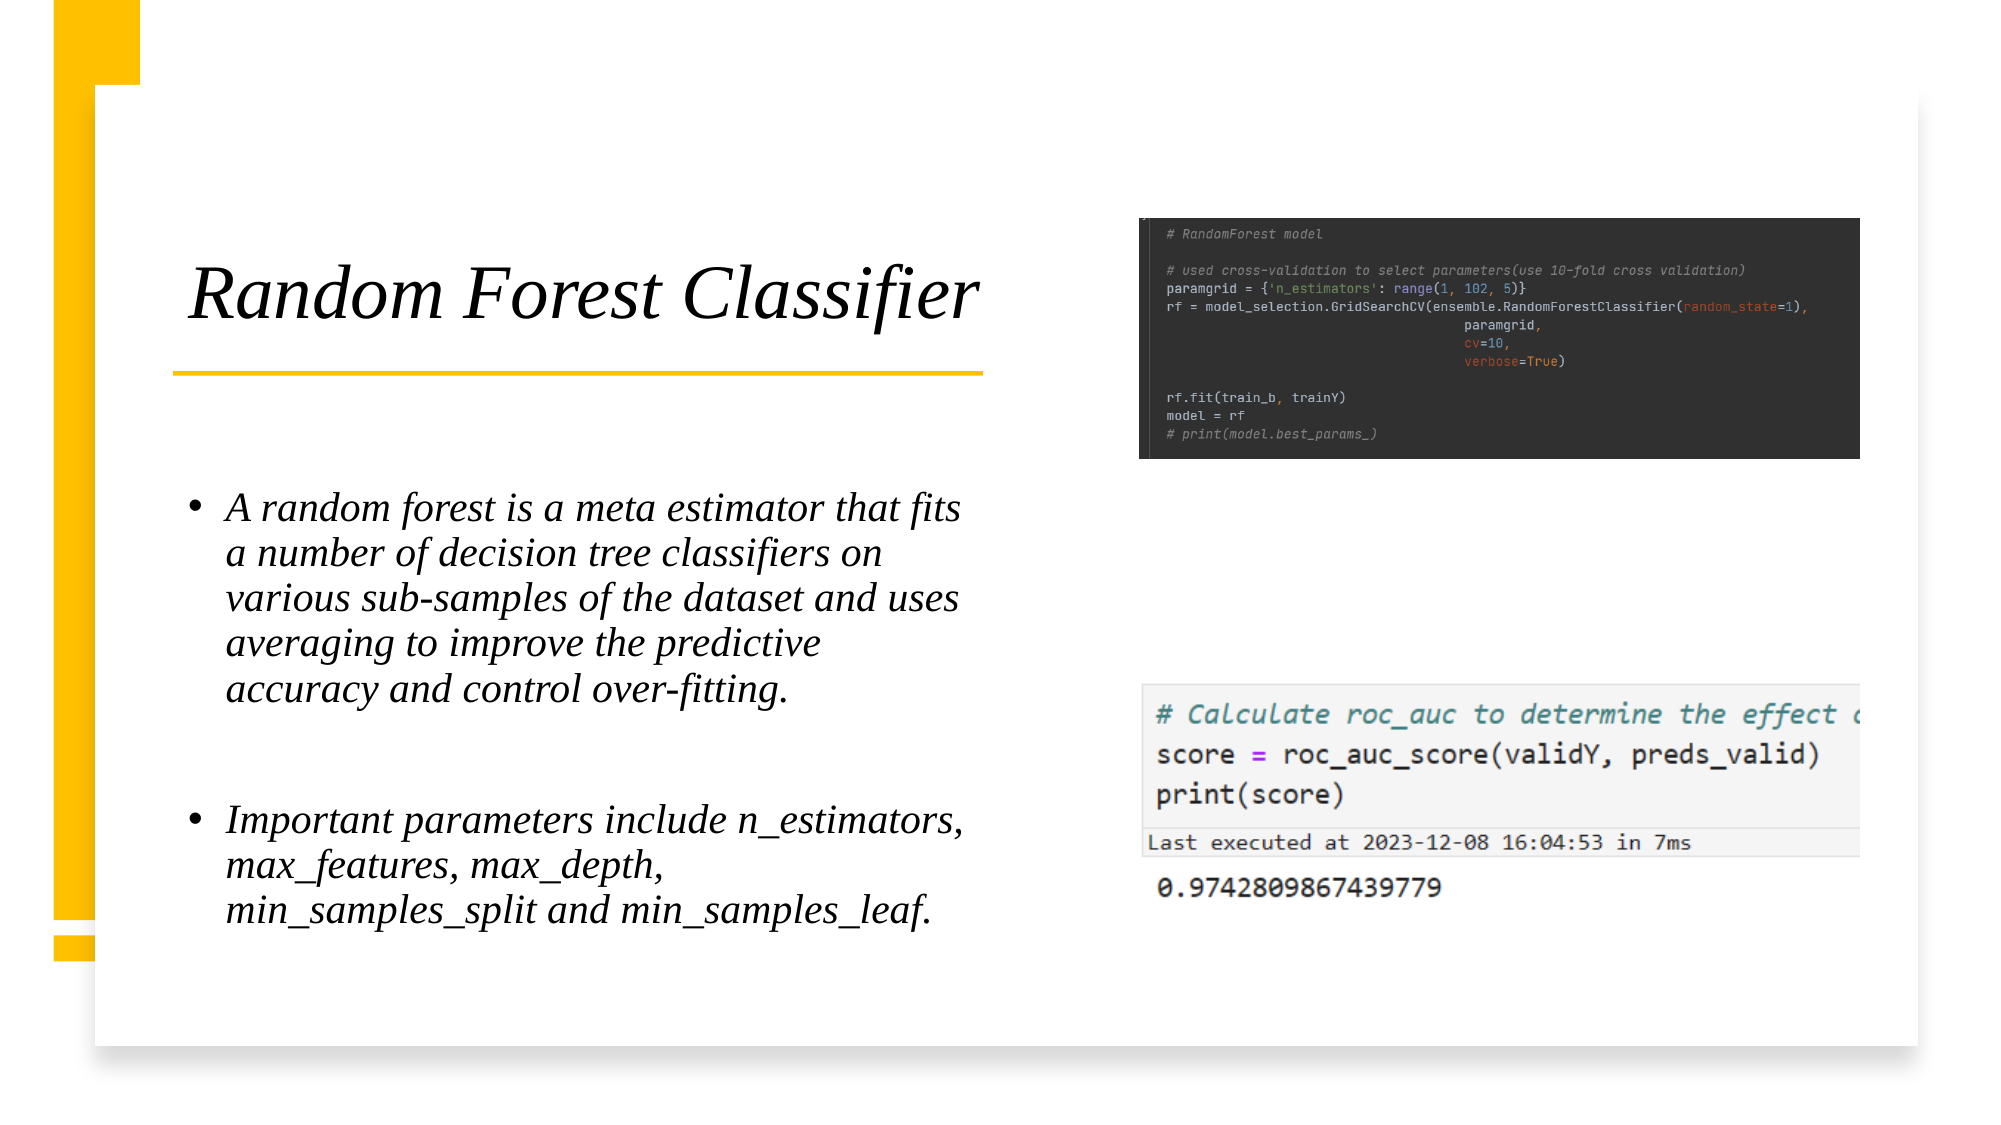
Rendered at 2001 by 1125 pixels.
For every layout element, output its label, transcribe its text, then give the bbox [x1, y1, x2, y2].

text_box [94, 84, 1919, 1047]
text_box [172, 370, 984, 377]
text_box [0, 437, 578, 524]
list A random forest is a meta estimator that fits a number of decision tree classifiers on various sub-samples of the dataset and uses averaging to improve the predictive accuracy and control over-fitting. Important parameters include n_estimators, max_features, max_depth, min_samples_split and min_samples_leaf. [173, 411, 1000, 1008]
picture [1139, 678, 1860, 918]
text_box [0, 0, 2000, 1125]
picture [1139, 218, 1860, 459]
title Random Forest Classifier [173, 151, 1001, 344]
